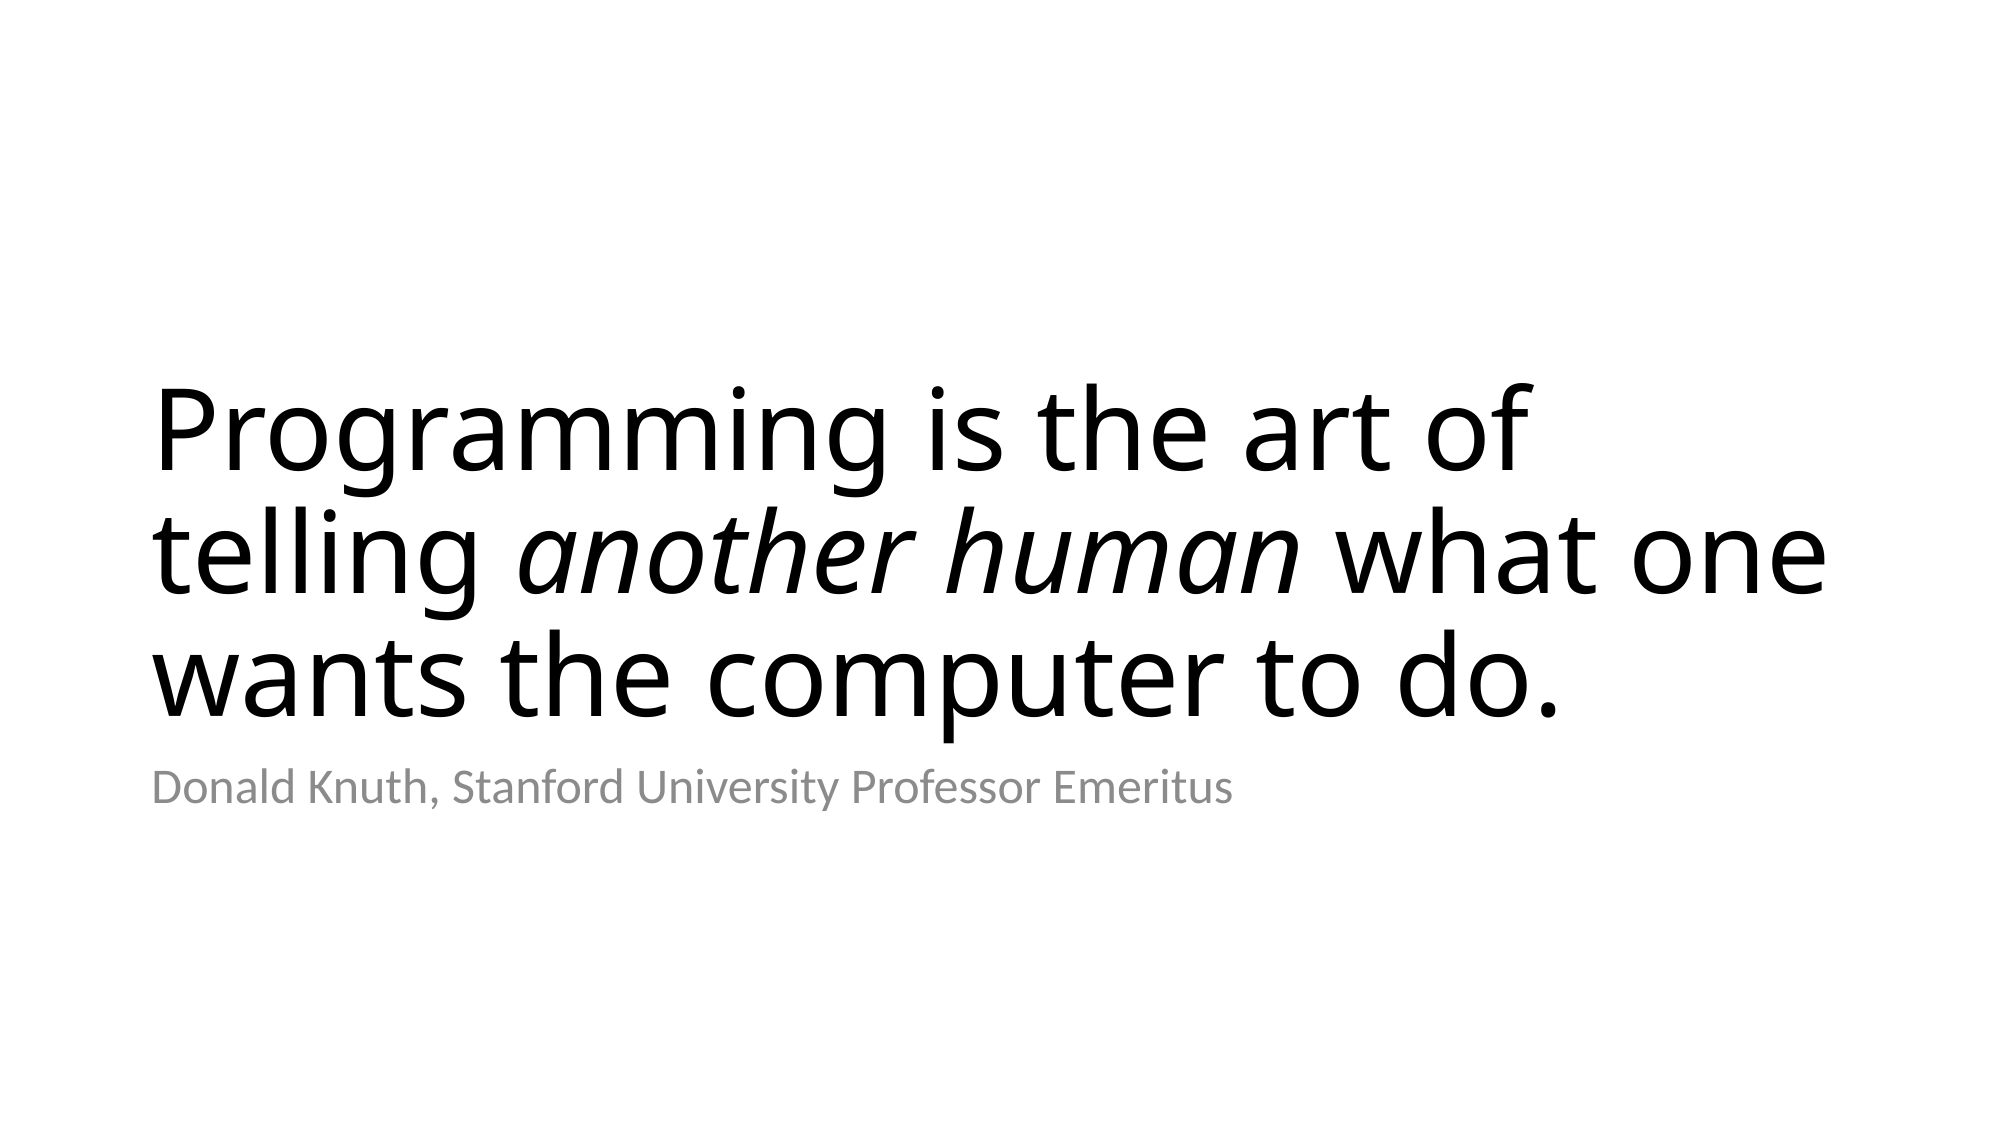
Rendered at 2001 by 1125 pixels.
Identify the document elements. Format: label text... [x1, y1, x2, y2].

title Programming is the art of telling another human what one wants the computer to do. [136, 280, 1862, 749]
list Donald Knuth, Stanford University Professor Emeritus [136, 752, 1862, 999]
